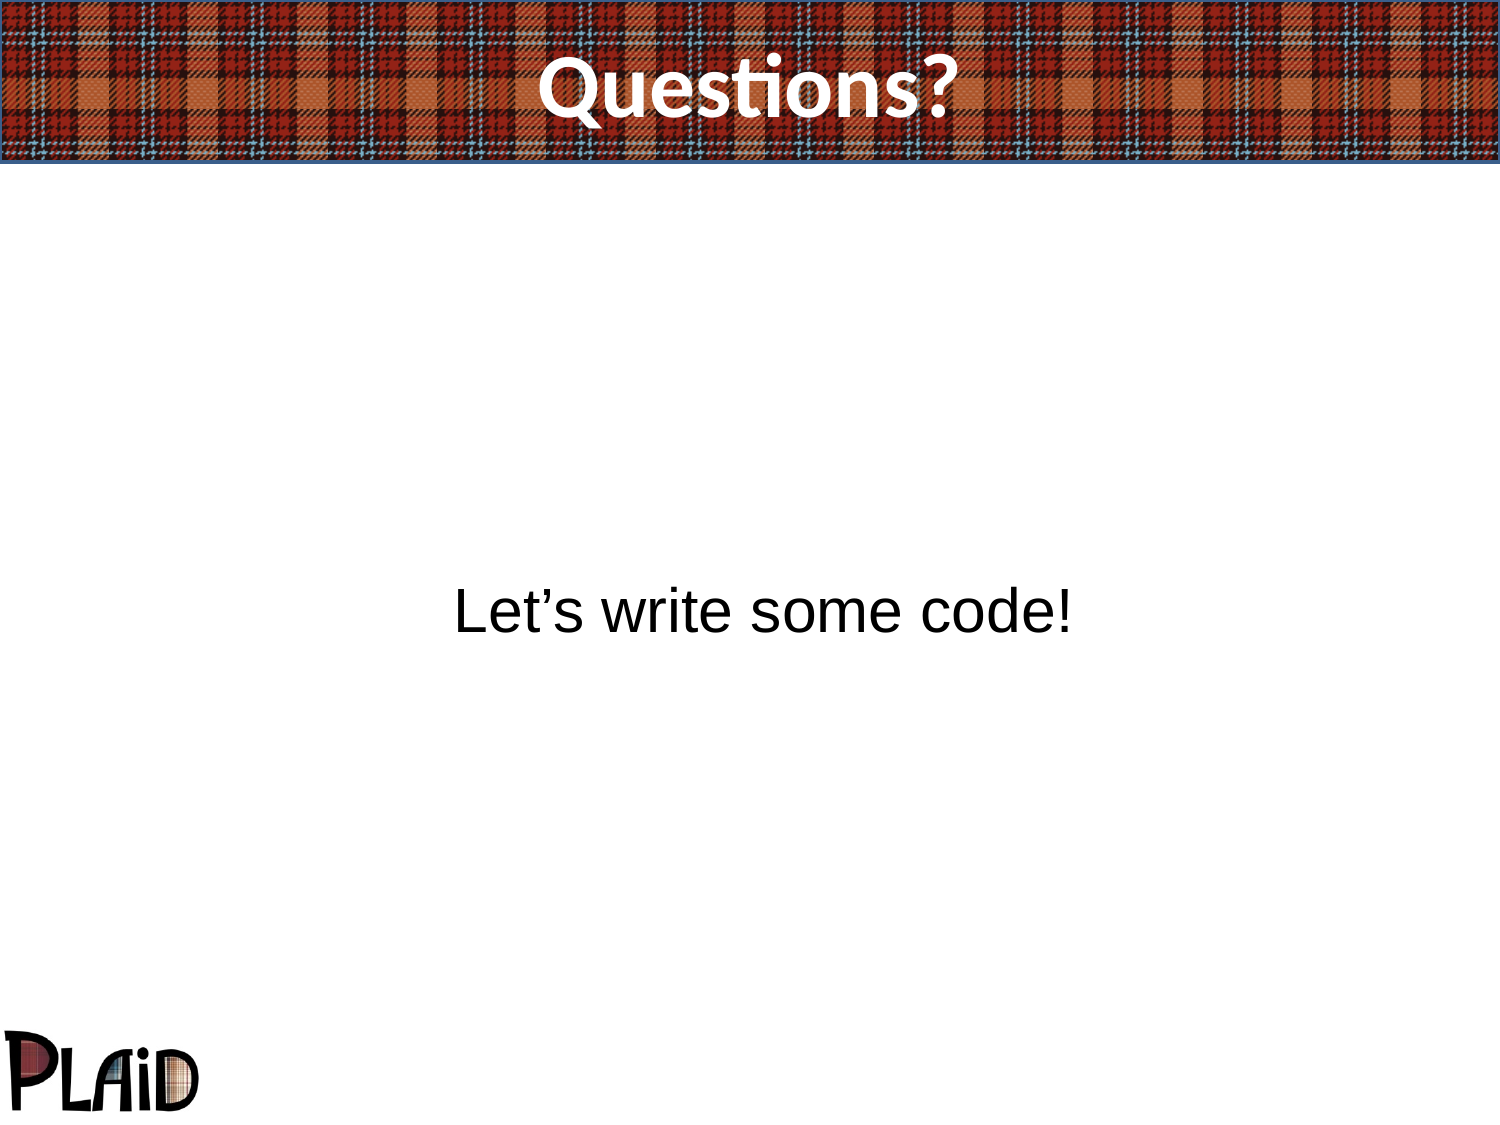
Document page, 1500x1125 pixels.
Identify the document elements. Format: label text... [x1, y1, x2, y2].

picture [3, 1029, 200, 1113]
text_box Let’s write some code! [439, 562, 1089, 653]
title Questions? [74, 0, 1426, 163]
picture [1426, 2, 1498, 160]
picture [2, 2, 74, 160]
